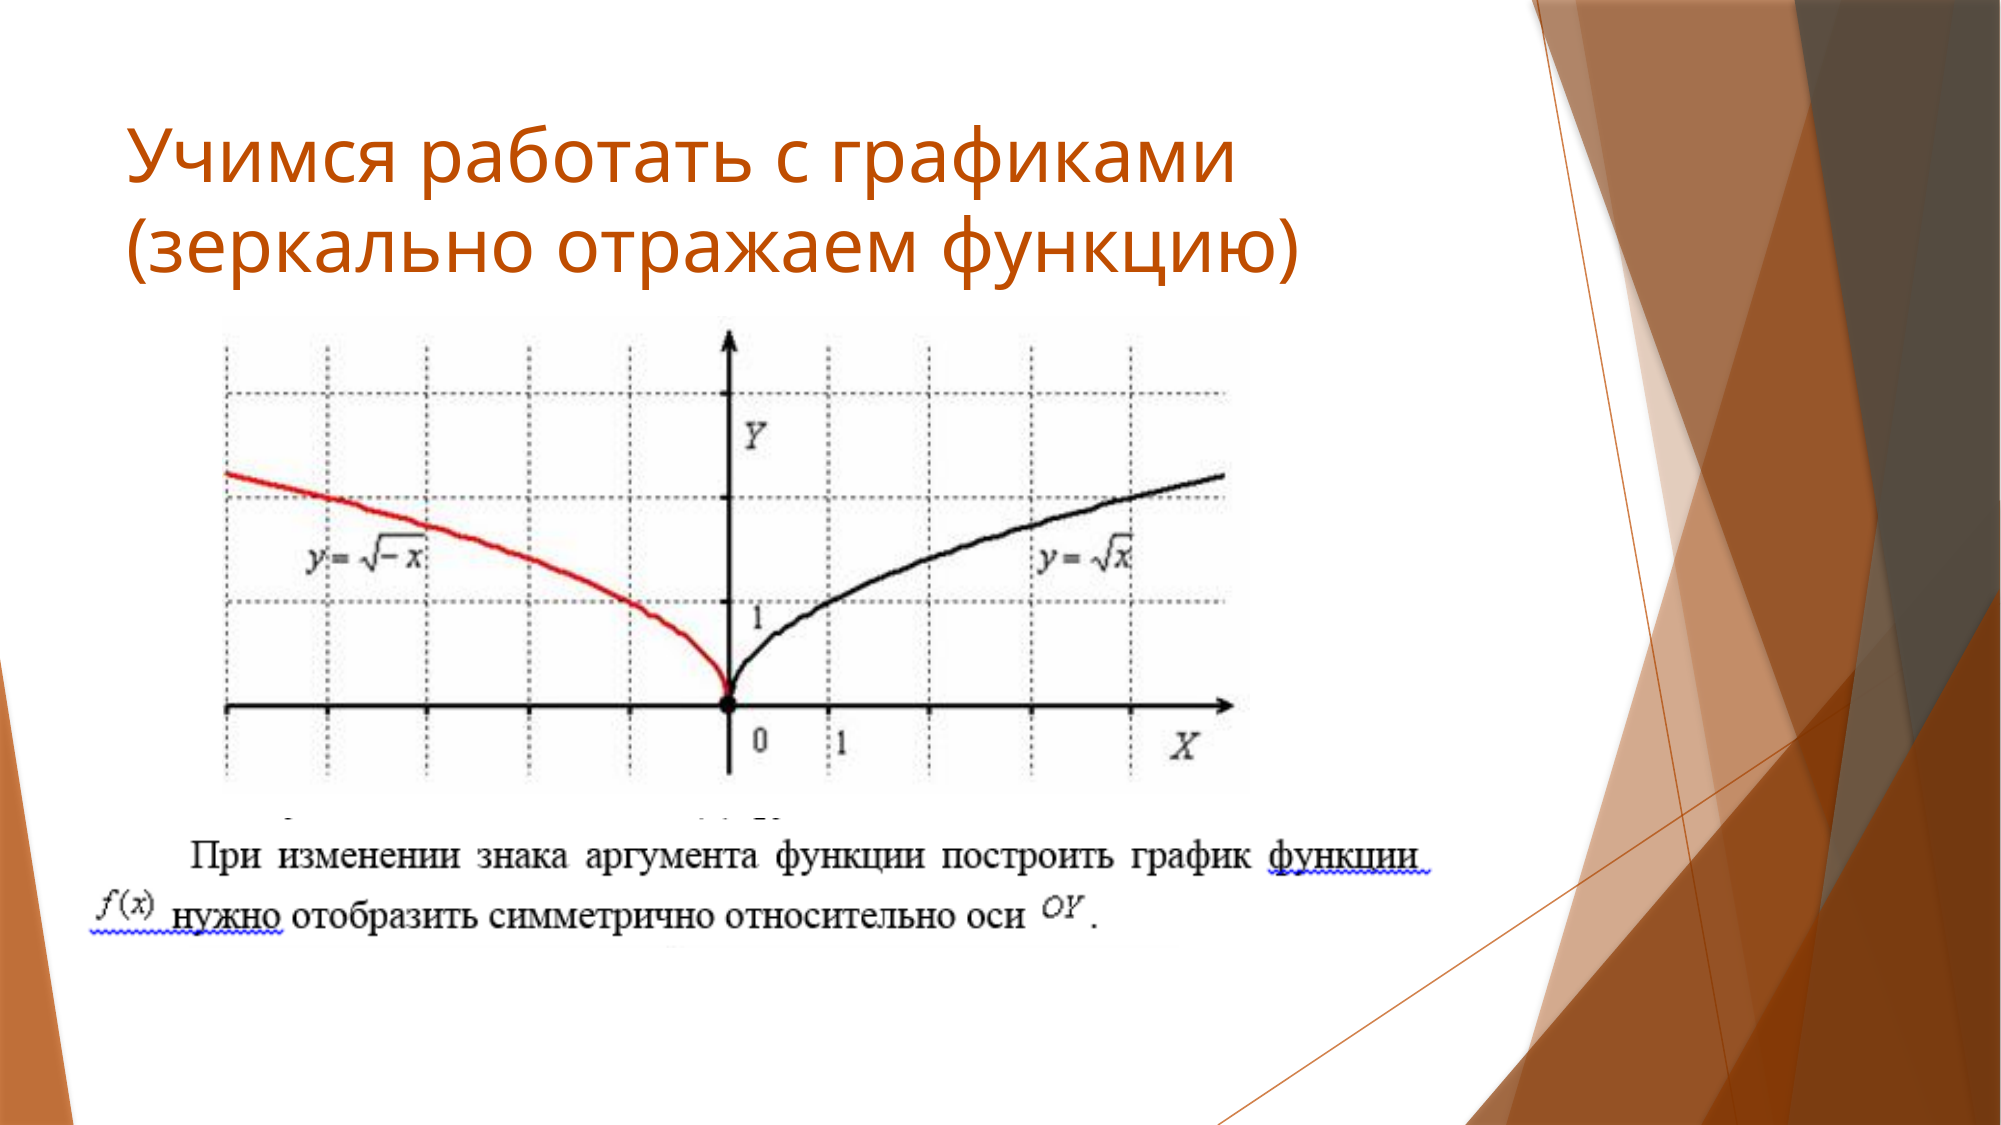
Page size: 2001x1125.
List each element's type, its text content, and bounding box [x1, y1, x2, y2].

title Учимся работать с графиками (зеркально отражаем функцию) [111, 99, 1522, 317]
picture [222, 316, 1251, 795]
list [81, 818, 1453, 949]
